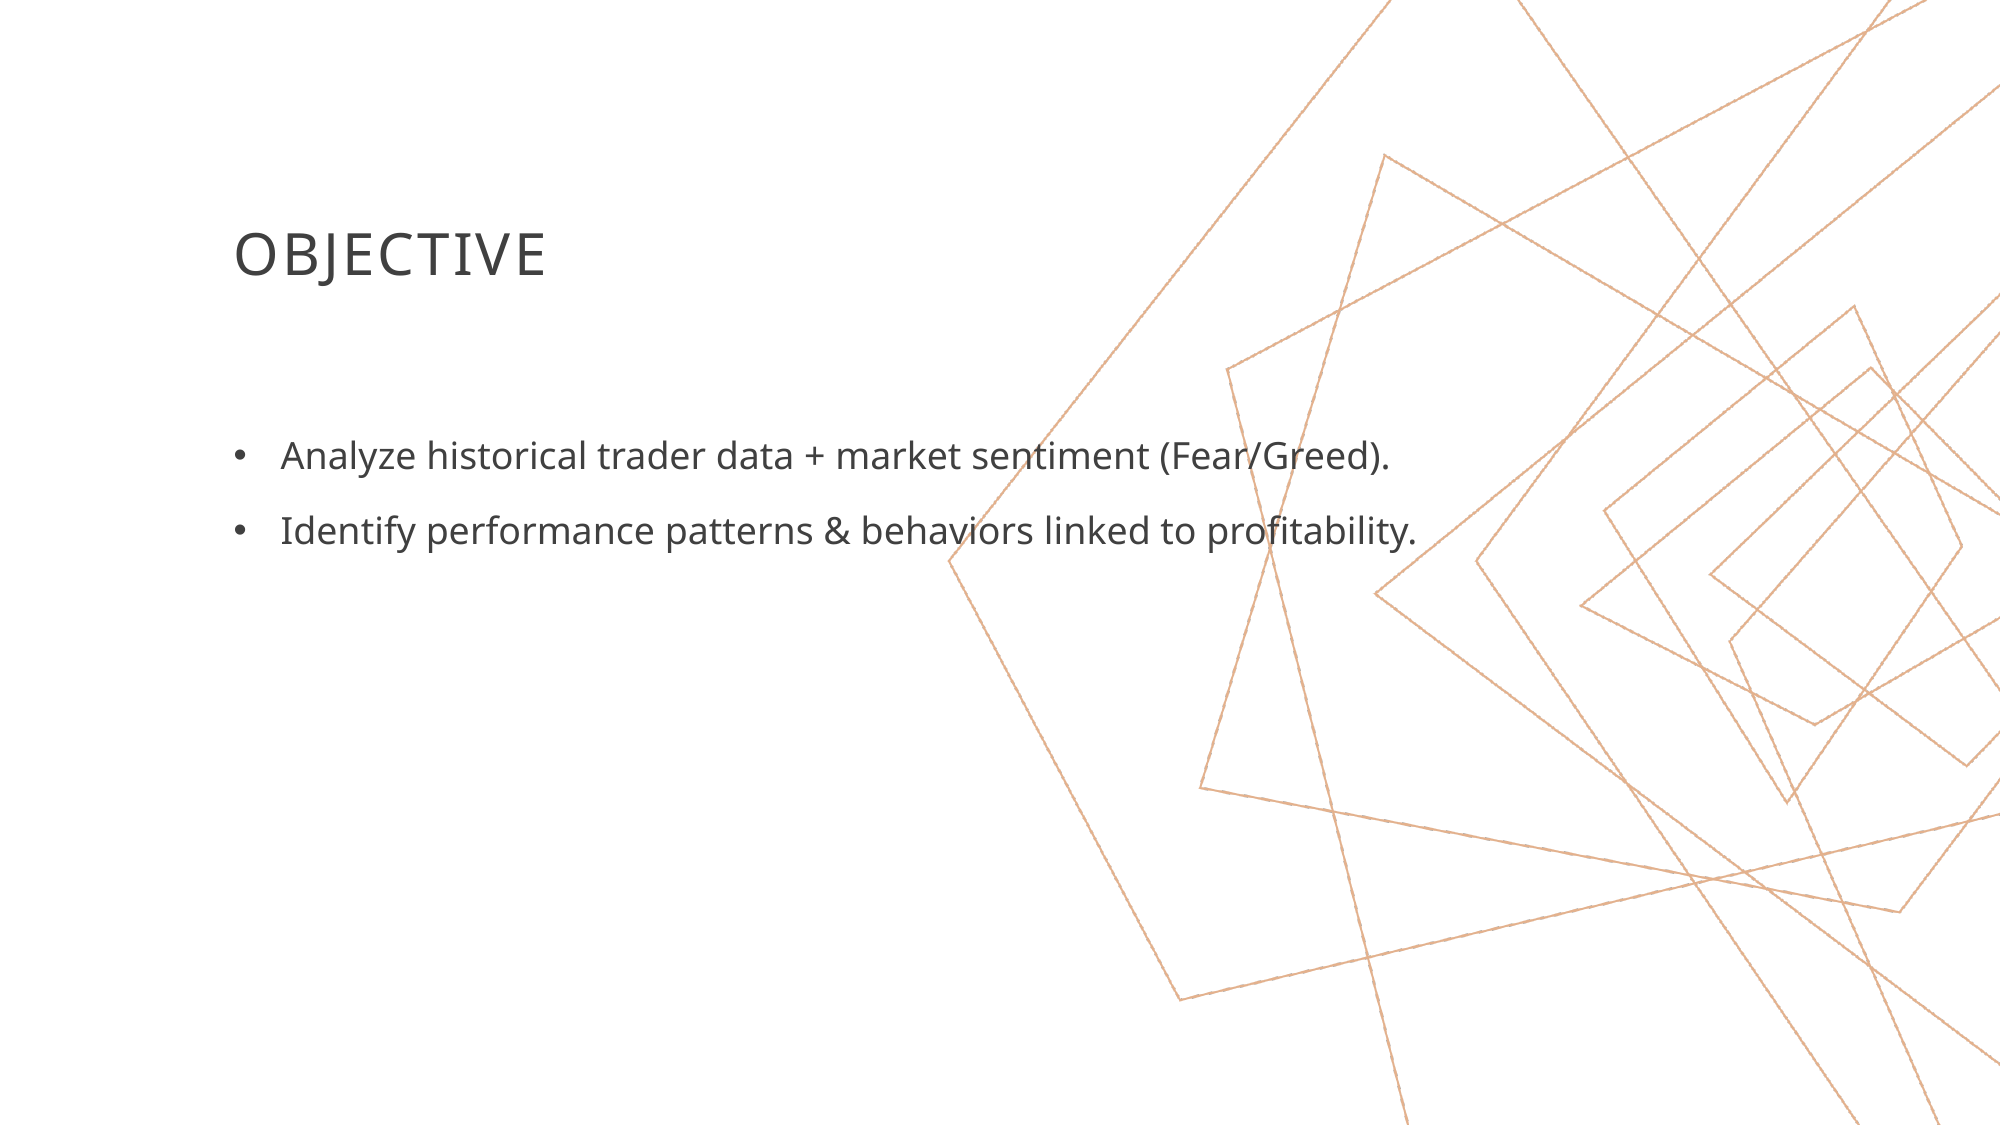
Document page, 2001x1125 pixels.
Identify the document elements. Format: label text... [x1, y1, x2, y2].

title Objective [218, 78, 909, 297]
picture [900, 0, 2000, 1125]
list Analyze historical trader data + market sentiment (Fear/Greed). Identify performance patterns & behaviors linked to profitability. [218, 415, 1698, 829]
